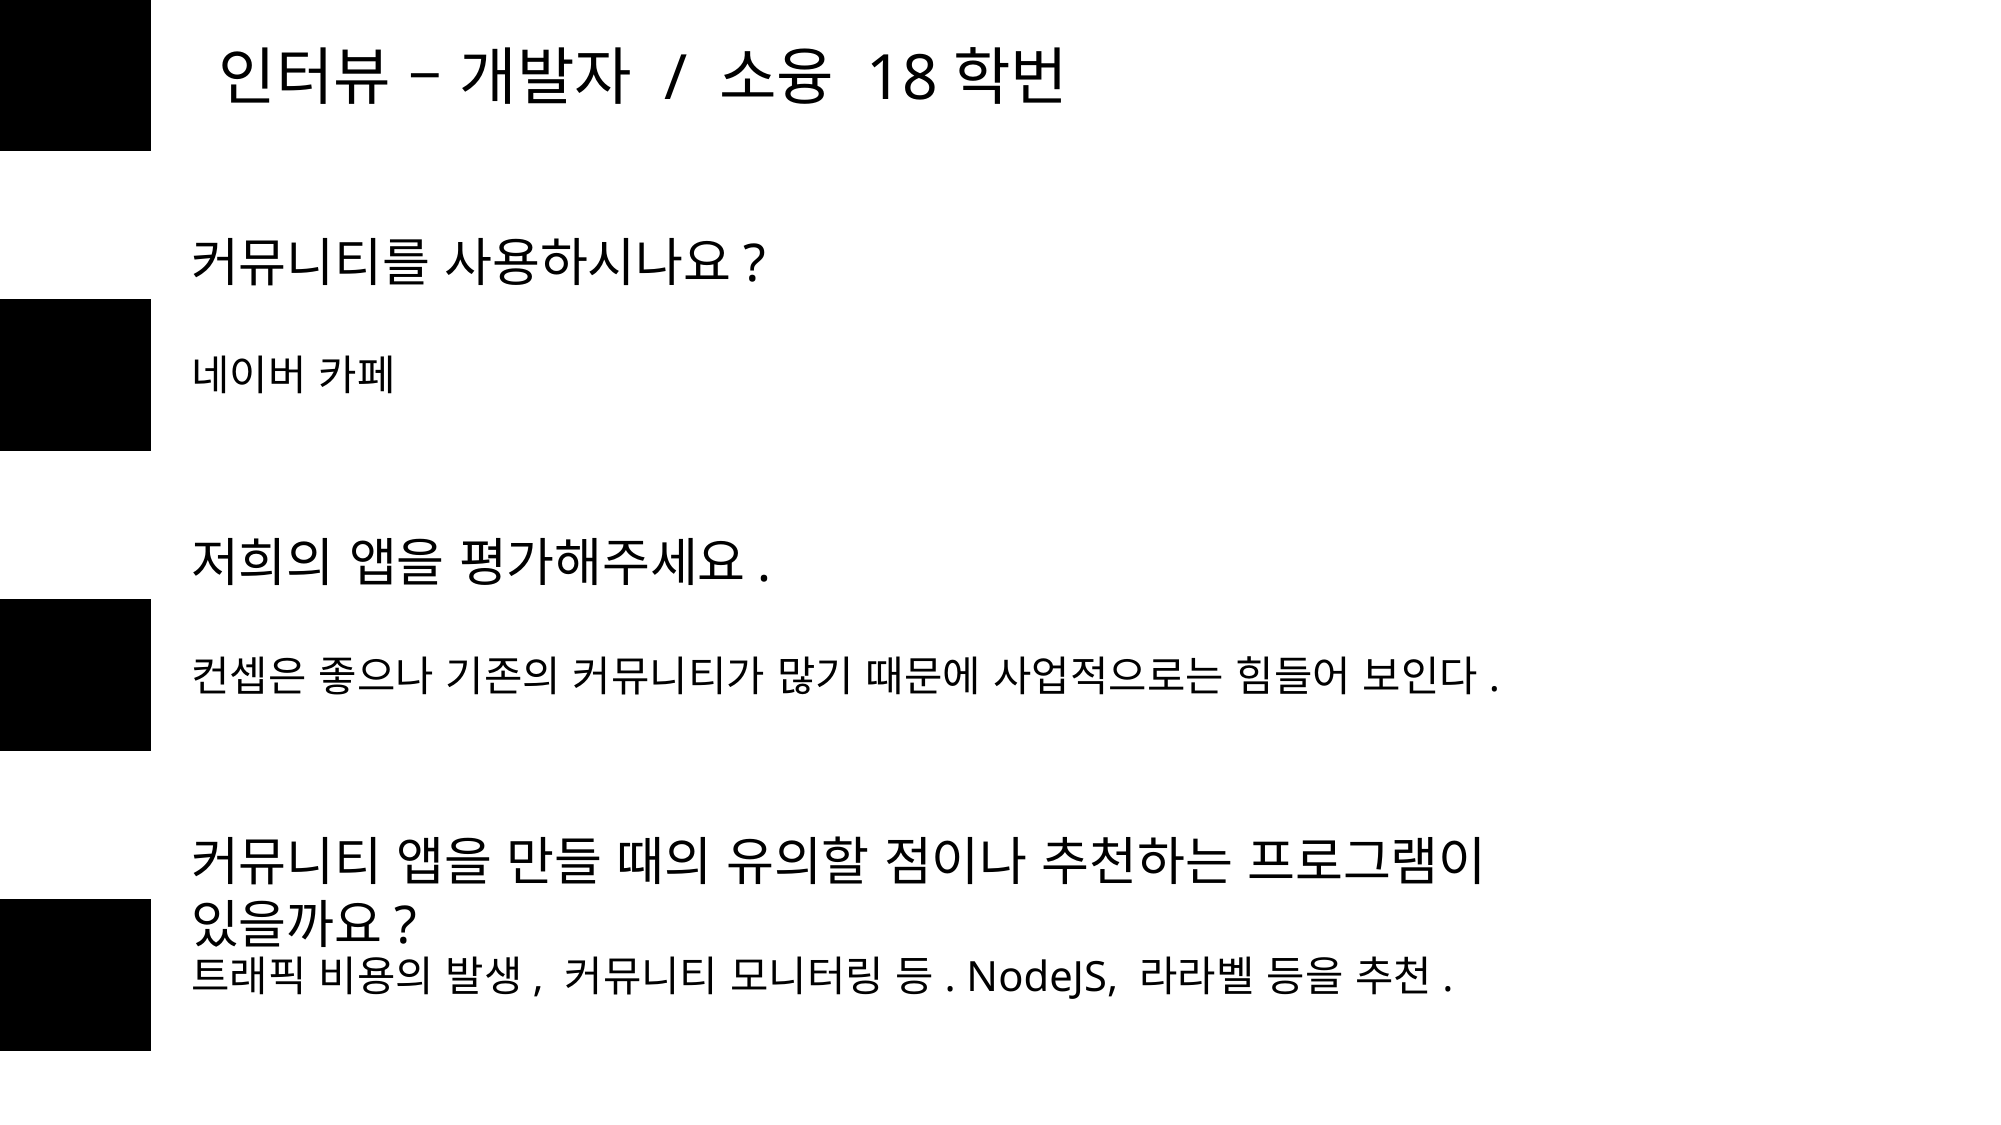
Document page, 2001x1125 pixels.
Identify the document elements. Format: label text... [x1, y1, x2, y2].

text_box 저희의 앱을 평가해주세요. [176, 521, 1000, 599]
text_box 네이버 카페 [176, 341, 921, 407]
text_box [0, 599, 151, 751]
text_box 인터뷰 – 개발자 / 소융 18학번 [203, 29, 1090, 120]
text_box 커뮤니티 앱을 만들 때의 유의할 점이나 추천하는 프로그램이 있을까요? [176, 821, 1704, 961]
text_box 커뮤니티를 사용하시나요? [176, 221, 826, 299]
text_box [0, 899, 151, 1051]
text_box [0, 0, 151, 151]
text_box 트래픽 비용의 발생, 커뮤니티 모니터링 등. NodeJS, 라라벨 등을 추천. [176, 942, 1469, 1007]
text_box [0, 299, 151, 451]
text_box 컨셉은 좋으나 기존의 커뮤니티가 많기 때문에 사업적으로는 힘들어 보인다. [176, 642, 1534, 707]
